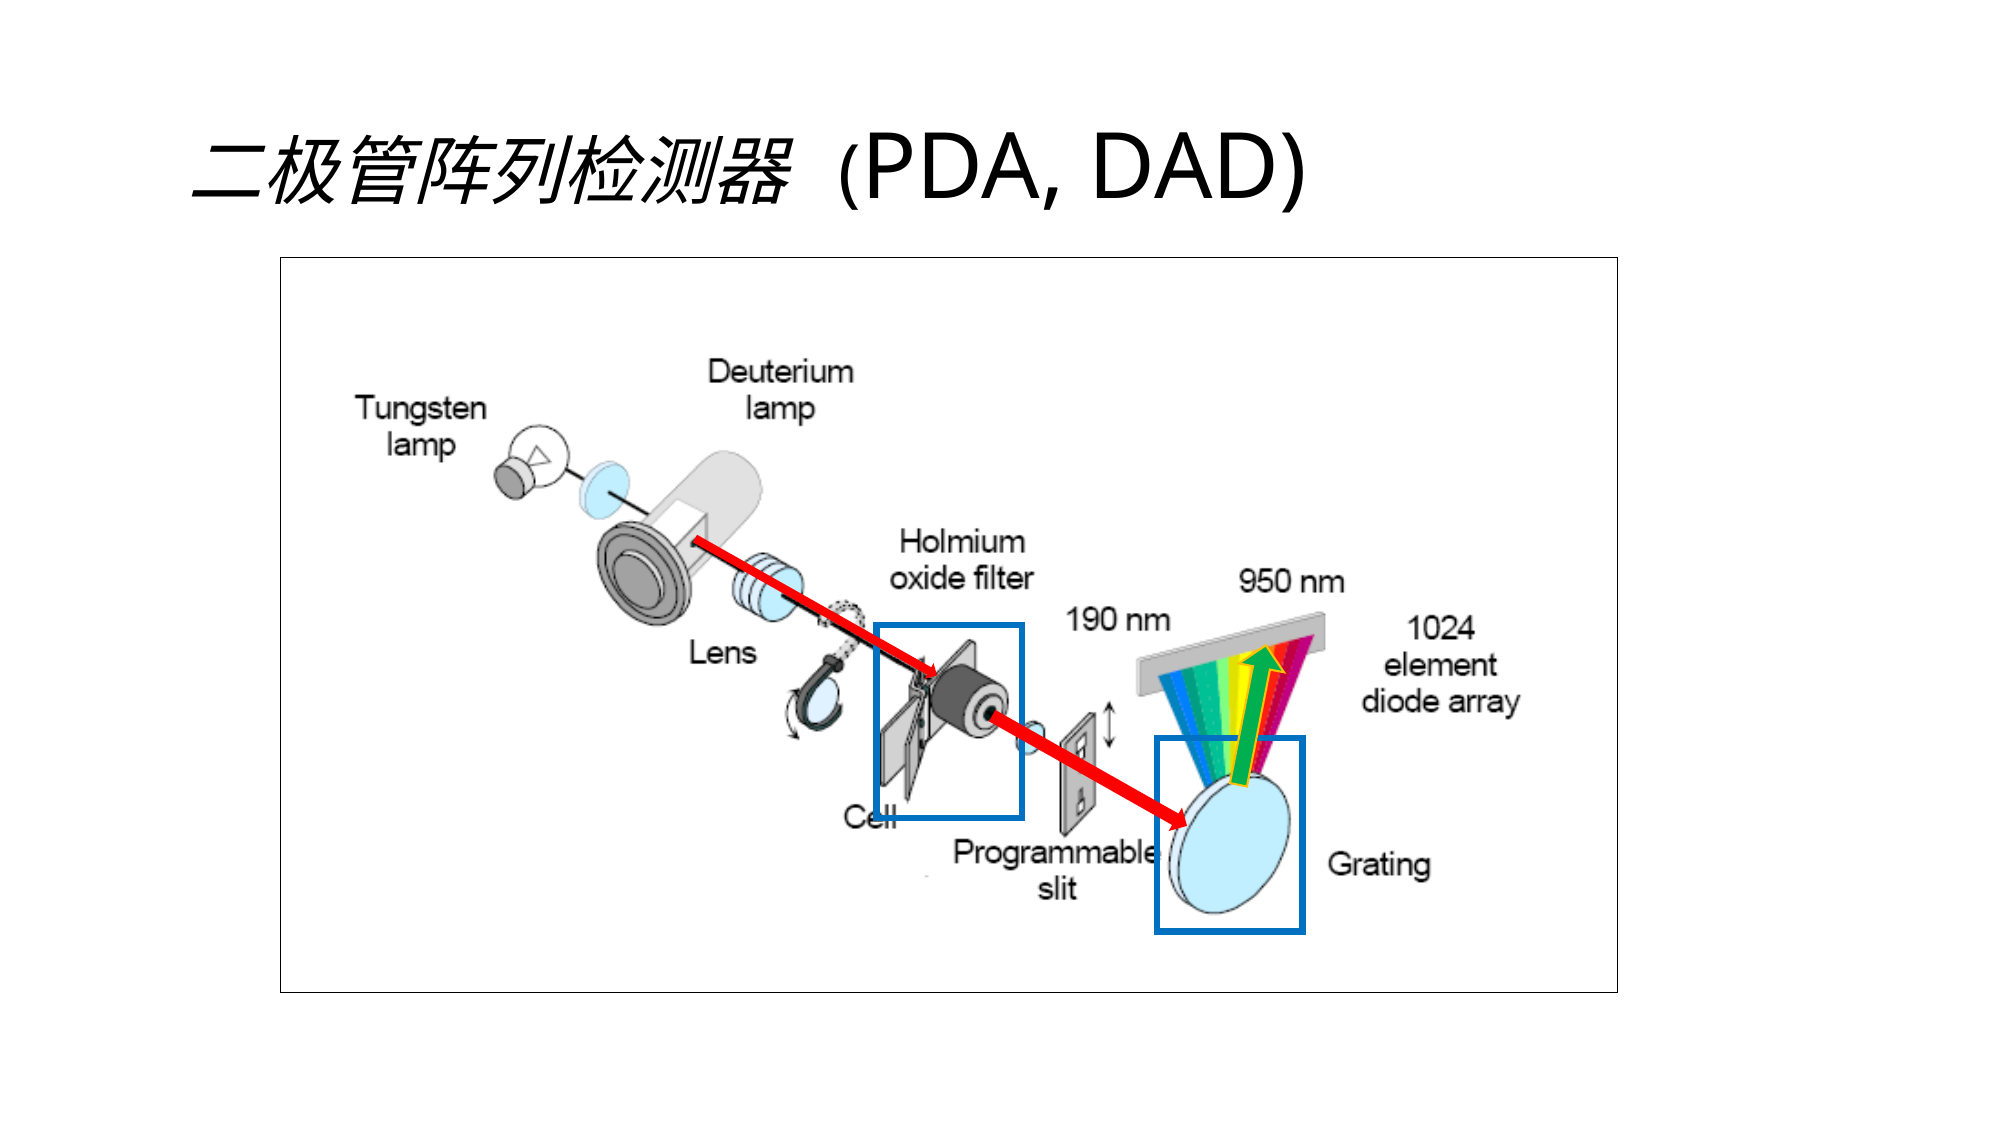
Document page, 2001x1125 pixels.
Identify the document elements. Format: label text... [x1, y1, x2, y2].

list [281, 258, 1617, 992]
title 二极管阵列检测器 (PDA, DAD) [137, 59, 1863, 278]
